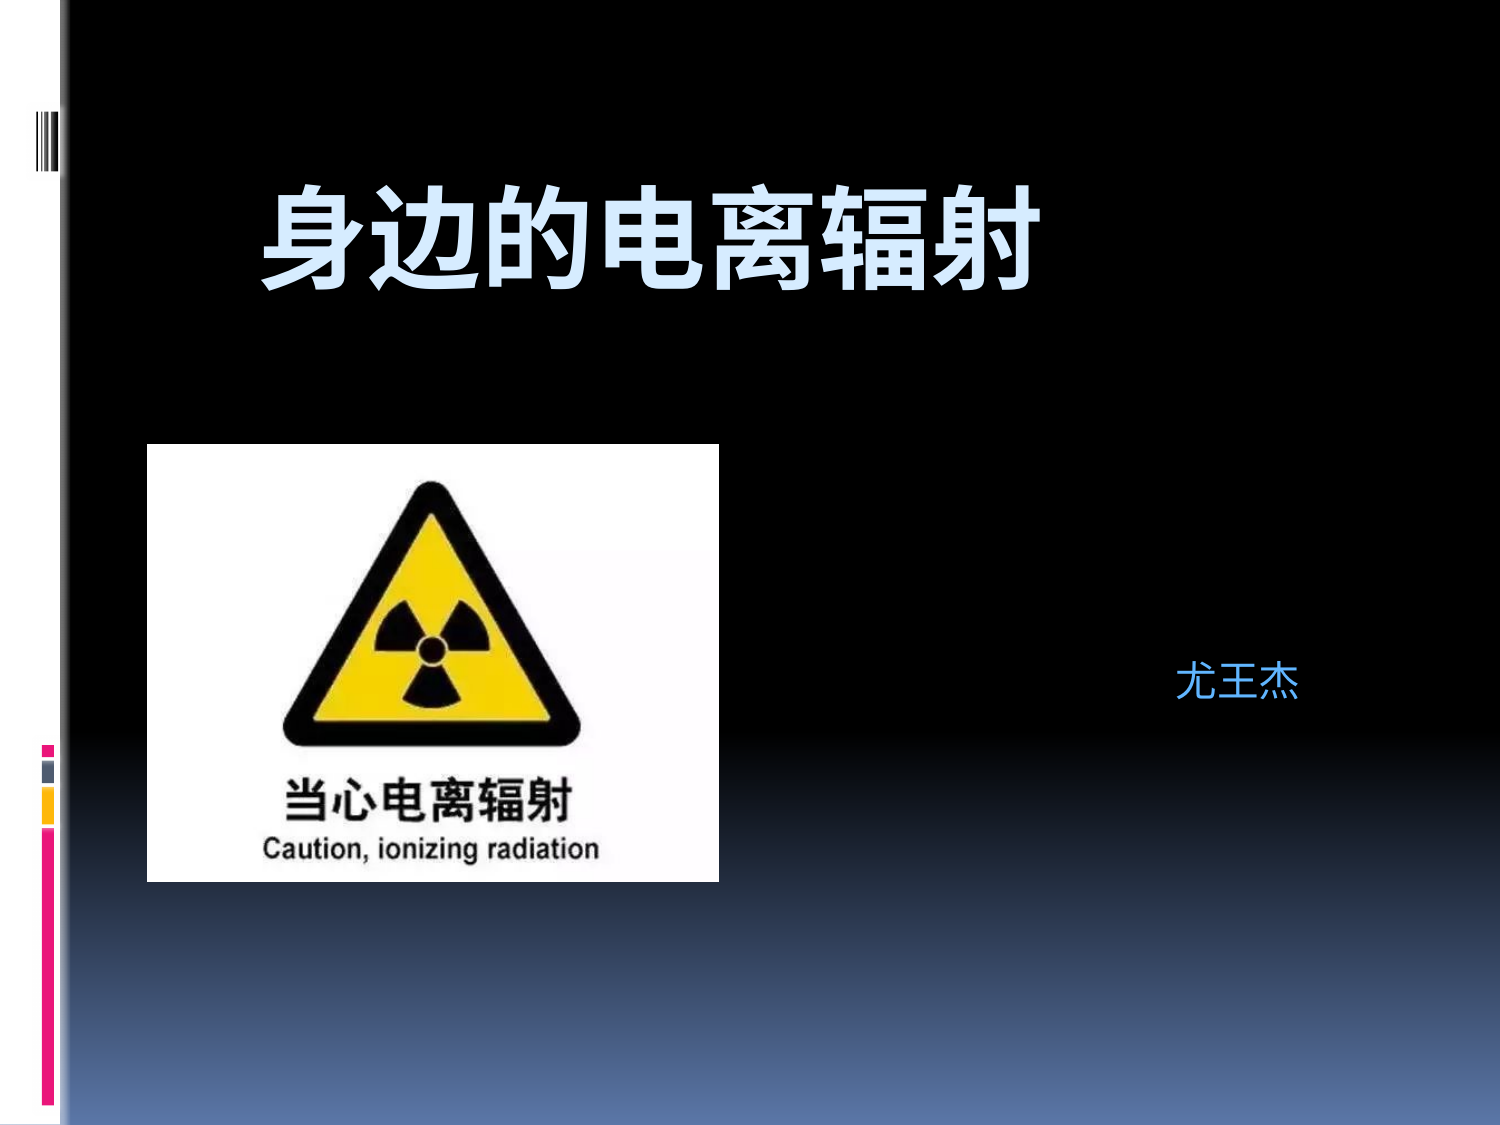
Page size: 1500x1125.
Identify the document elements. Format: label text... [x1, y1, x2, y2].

subtitle 尤王杰 [729, 464, 1425, 713]
picture [147, 443, 719, 882]
title 身边的电离辐射 [112, 160, 1388, 433]
